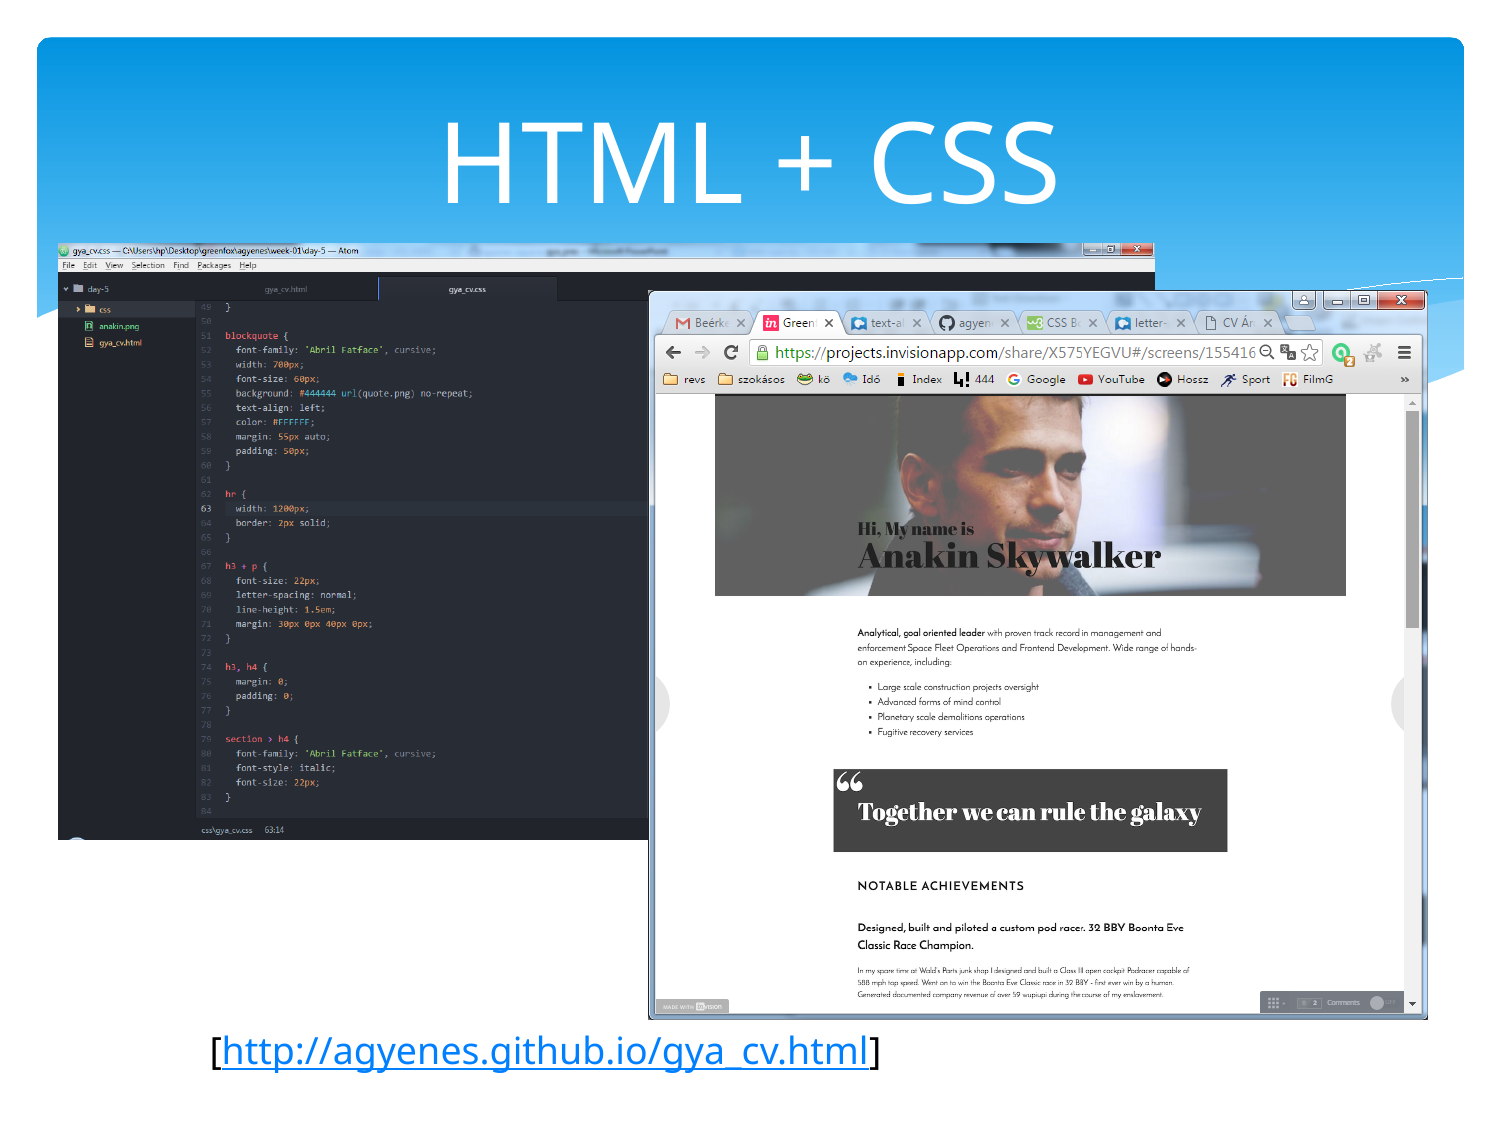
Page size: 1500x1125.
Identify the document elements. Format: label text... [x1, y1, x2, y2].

title HTML + CSS [75, 55, 1425, 261]
text_box [http://agyenes.github.io/gya_cv.html] [194, 1020, 1317, 1086]
picture [58, 243, 1428, 1021]
